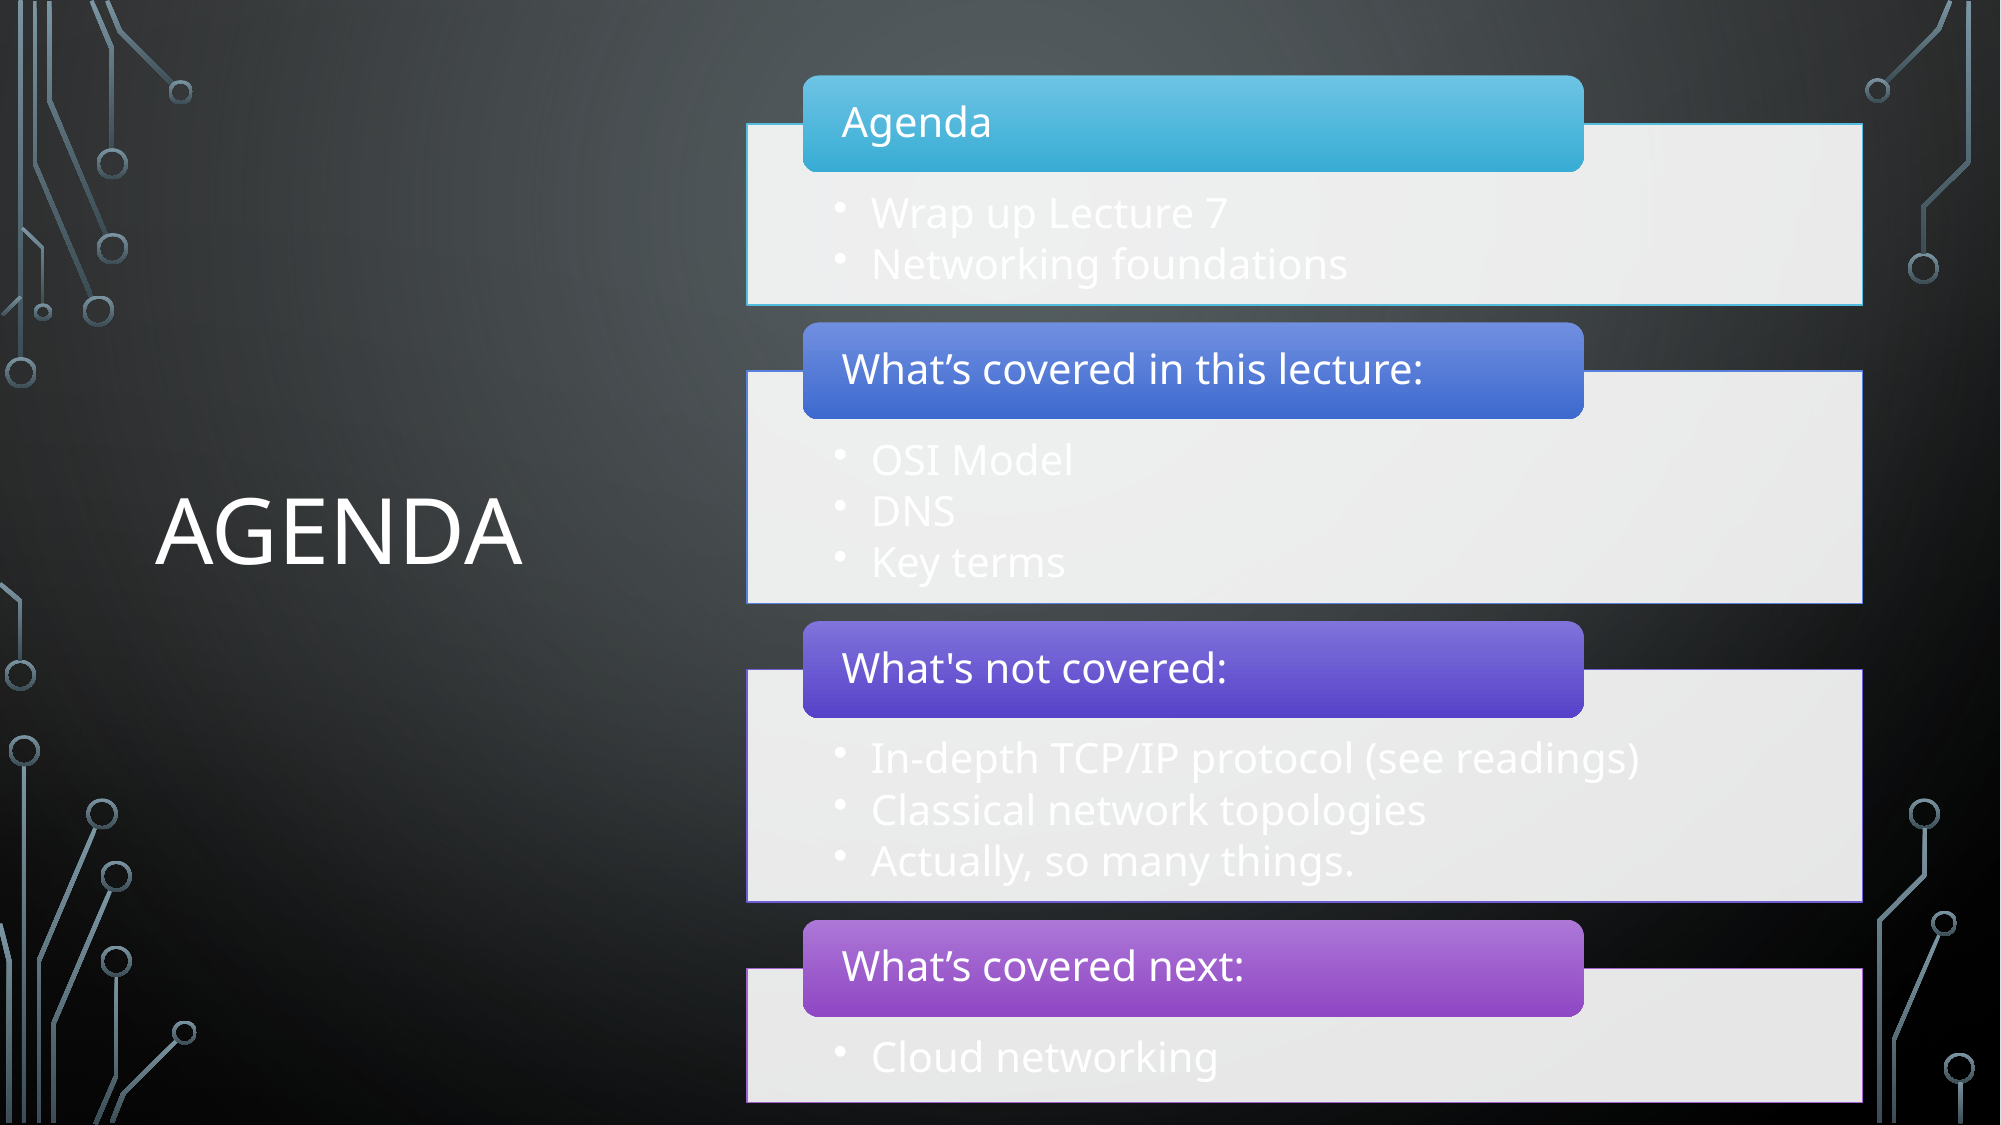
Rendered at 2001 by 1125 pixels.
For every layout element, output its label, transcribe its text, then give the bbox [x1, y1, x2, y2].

title AGENDA [139, 186, 644, 885]
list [746, 52, 1863, 1125]
